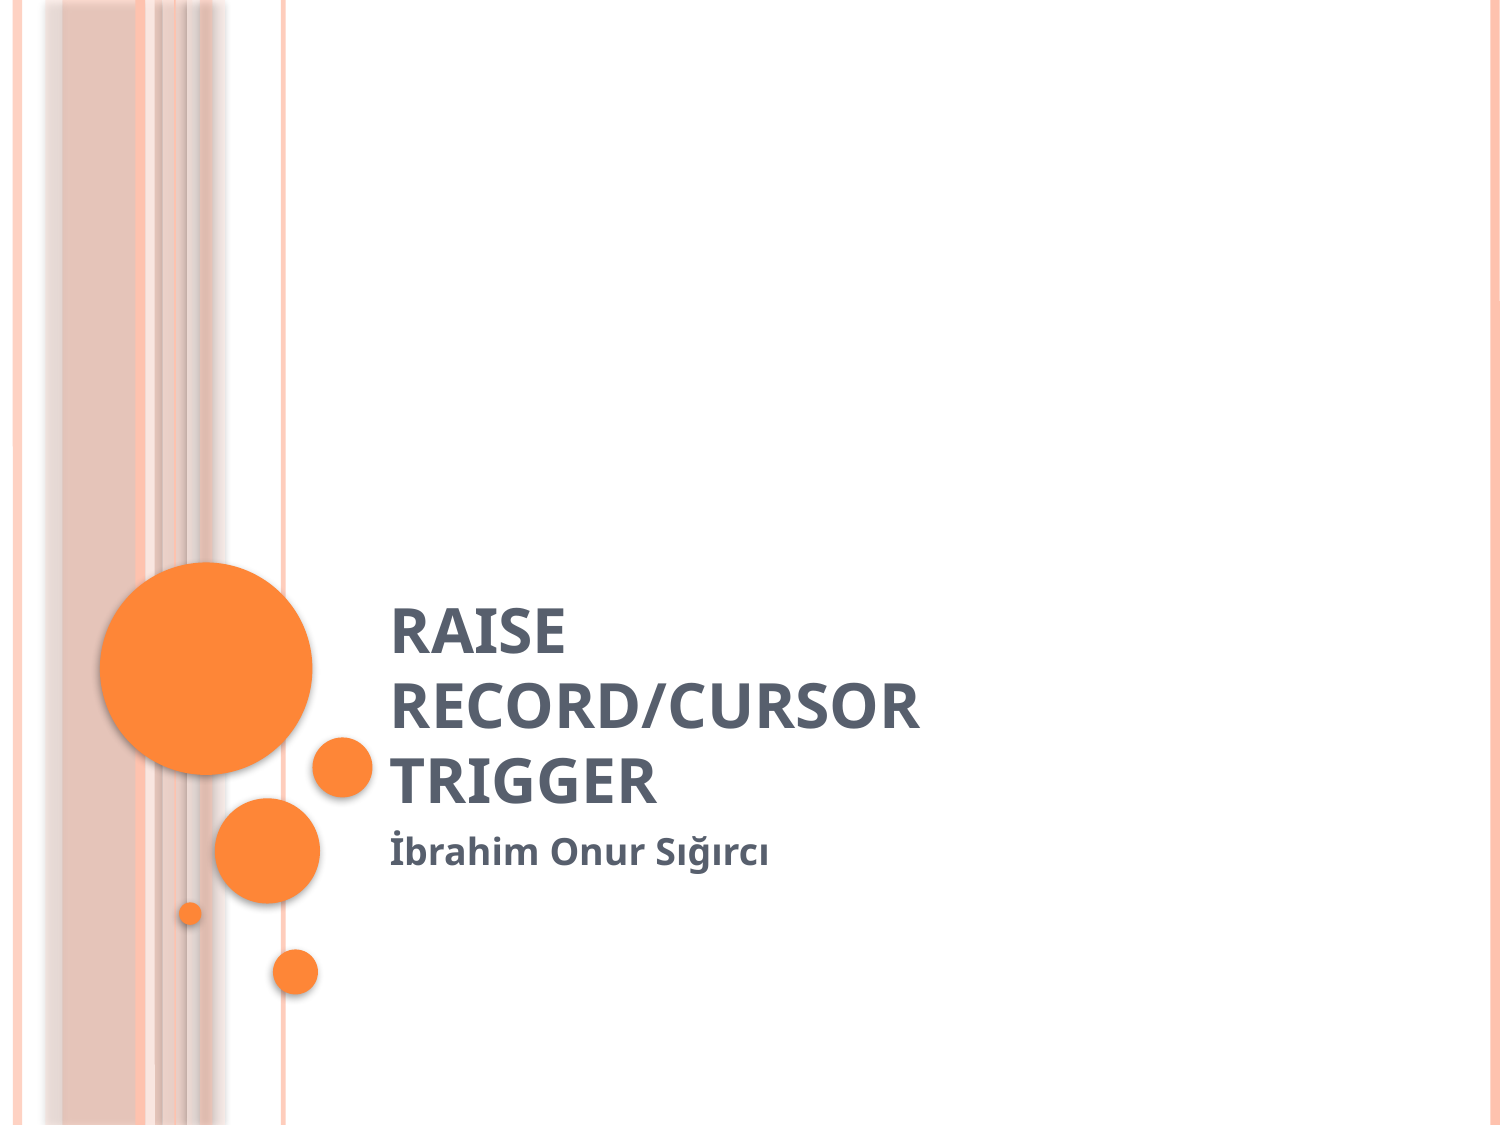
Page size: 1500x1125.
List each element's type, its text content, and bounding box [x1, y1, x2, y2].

title RAISE RECORD/CURSOR TRIGGER [375, 512, 1388, 820]
subtitle İbrahim Onur Sığırcı [375, 820, 1388, 1046]
